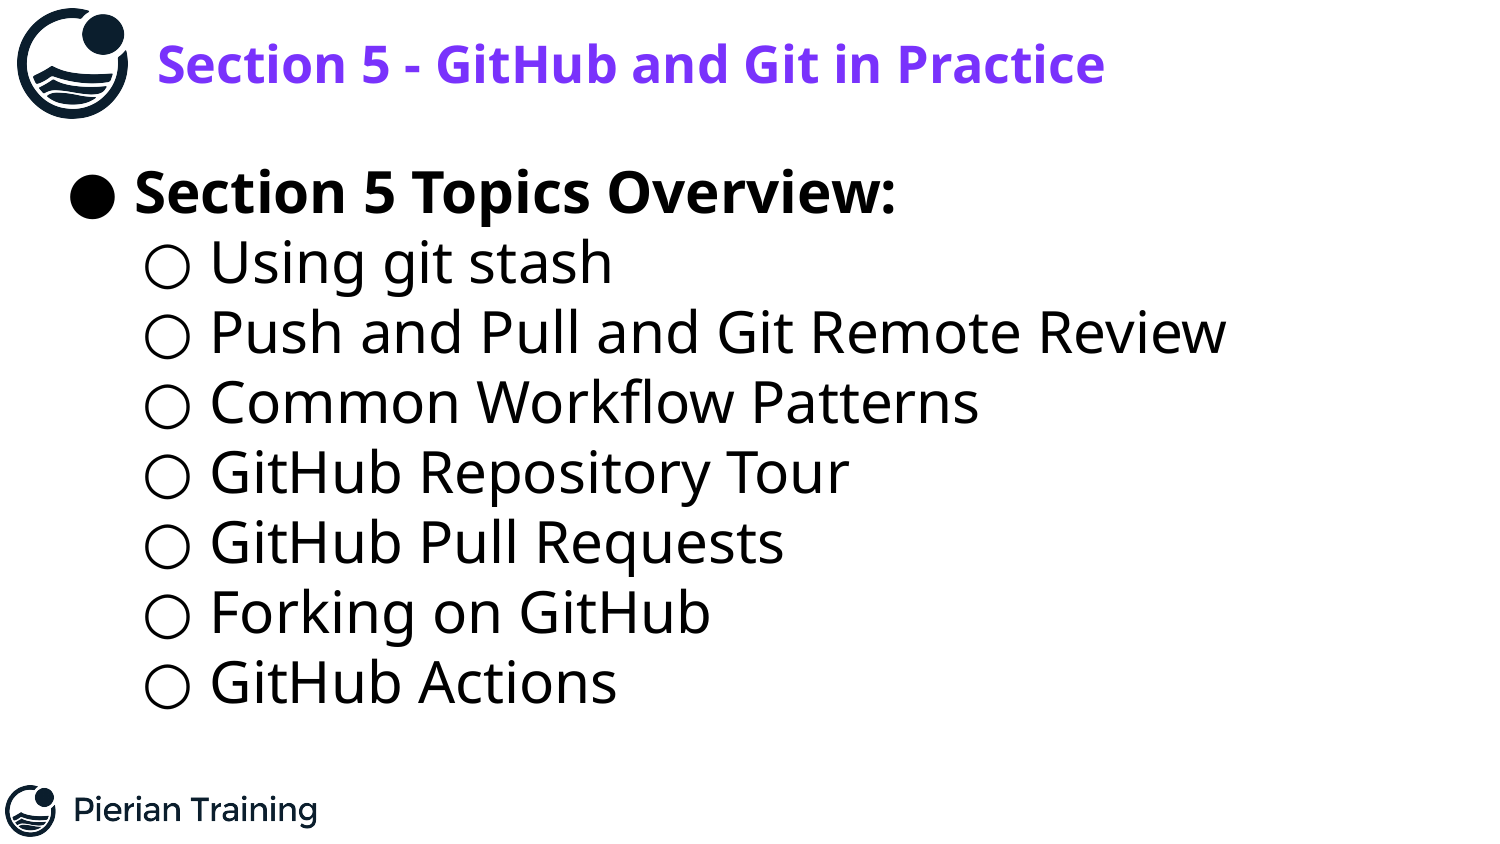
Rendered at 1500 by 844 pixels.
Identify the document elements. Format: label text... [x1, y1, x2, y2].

picture [16, 8, 128, 120]
picture [4, 785, 318, 837]
text_box Section 5 Topics Overview: Using git stash Push and Pull and Git Remote Review Common Workflow Patterns GitHub Repository Tour GitHub Pull Requests Forking on GitHub GitHub Actions [44, 140, 1432, 730]
text_box Section 5 - GitHub and Git in Practice [142, 16, 1432, 110]
